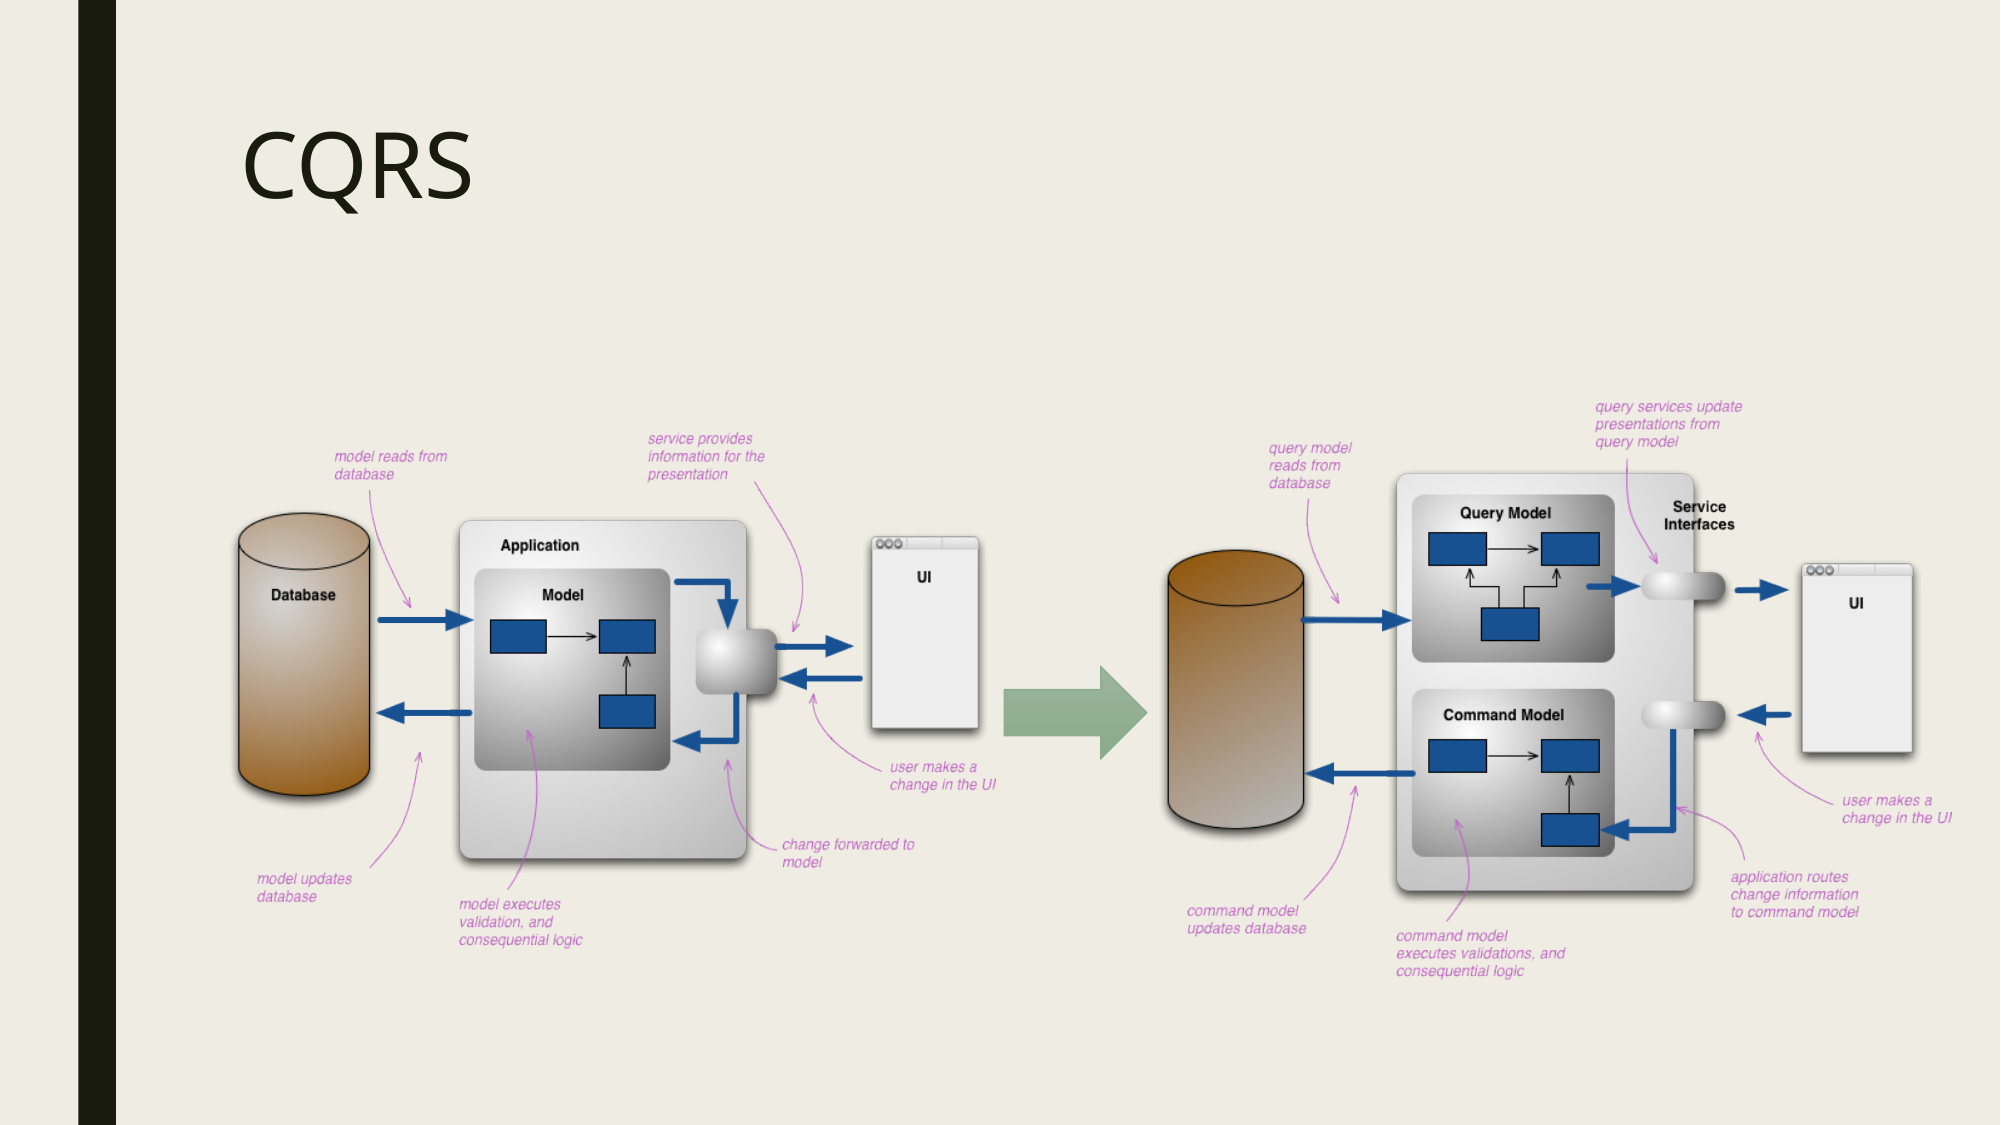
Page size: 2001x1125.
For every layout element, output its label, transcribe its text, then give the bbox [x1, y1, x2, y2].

picture [1153, 398, 1952, 980]
text_box [1003, 665, 1148, 760]
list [224, 430, 996, 949]
title CQRS [225, 112, 1800, 357]
